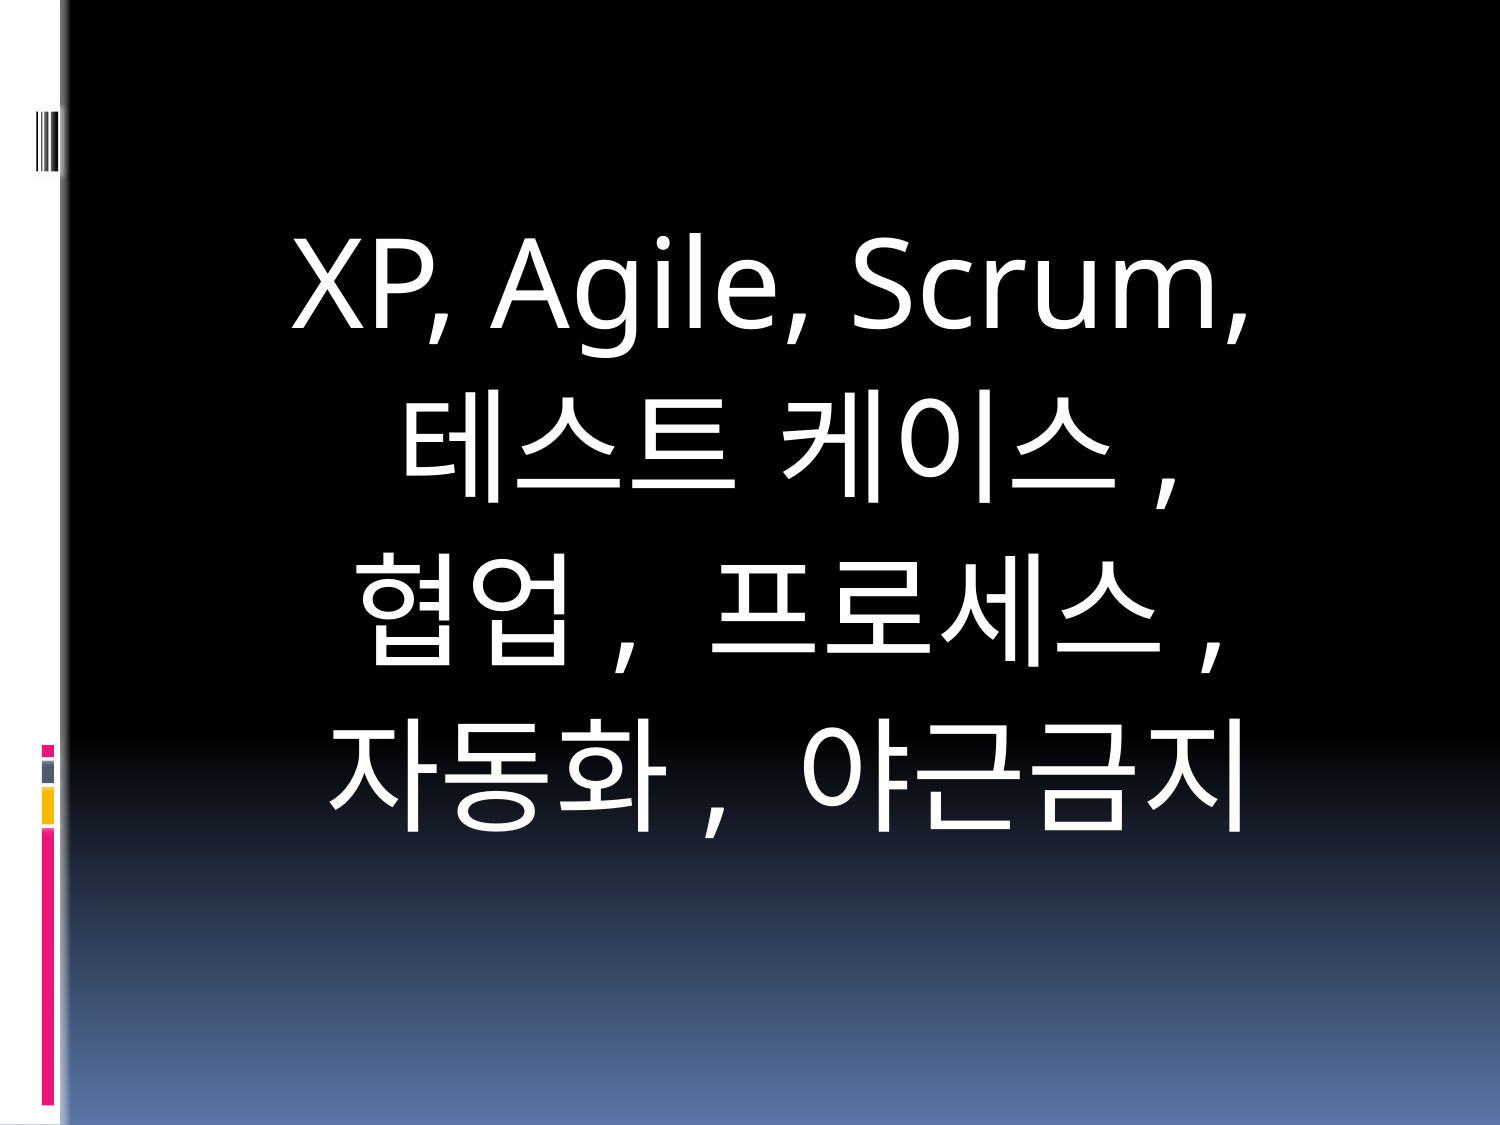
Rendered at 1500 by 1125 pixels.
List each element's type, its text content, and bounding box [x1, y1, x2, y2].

list XP, Agile, Scrum, 테스트 케이스, 협업, 프로세스, 자동화, 야근금지 [147, 196, 1423, 642]
